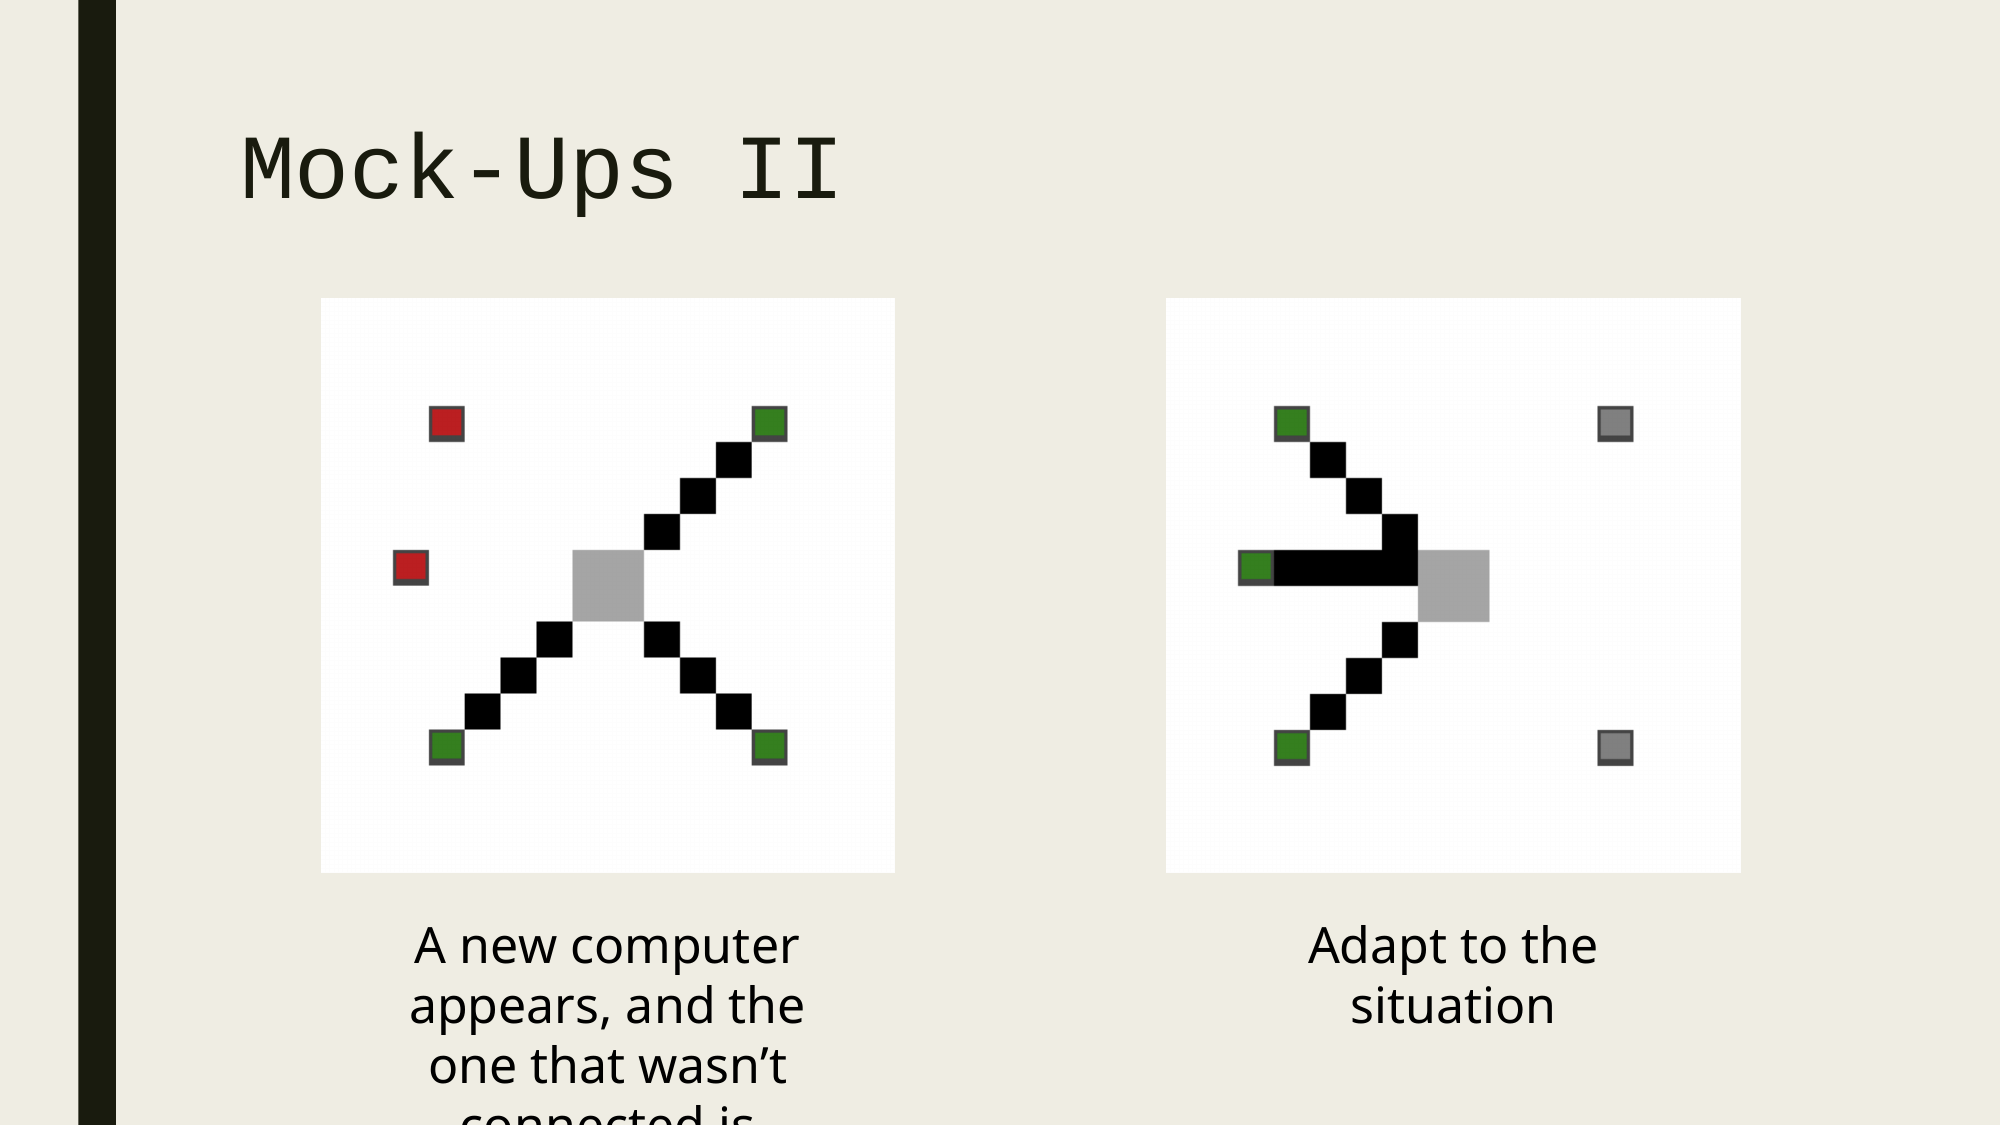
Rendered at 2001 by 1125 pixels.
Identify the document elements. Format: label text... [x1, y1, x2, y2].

title Mock-Ups II [225, 112, 1800, 288]
text_box Adapt to the situation [1207, 906, 1700, 1041]
picture [321, 298, 895, 873]
picture [1166, 298, 1741, 873]
text_box A new computer appears, and the one that wasn’t connected is getting annoyed [362, 906, 854, 1125]
